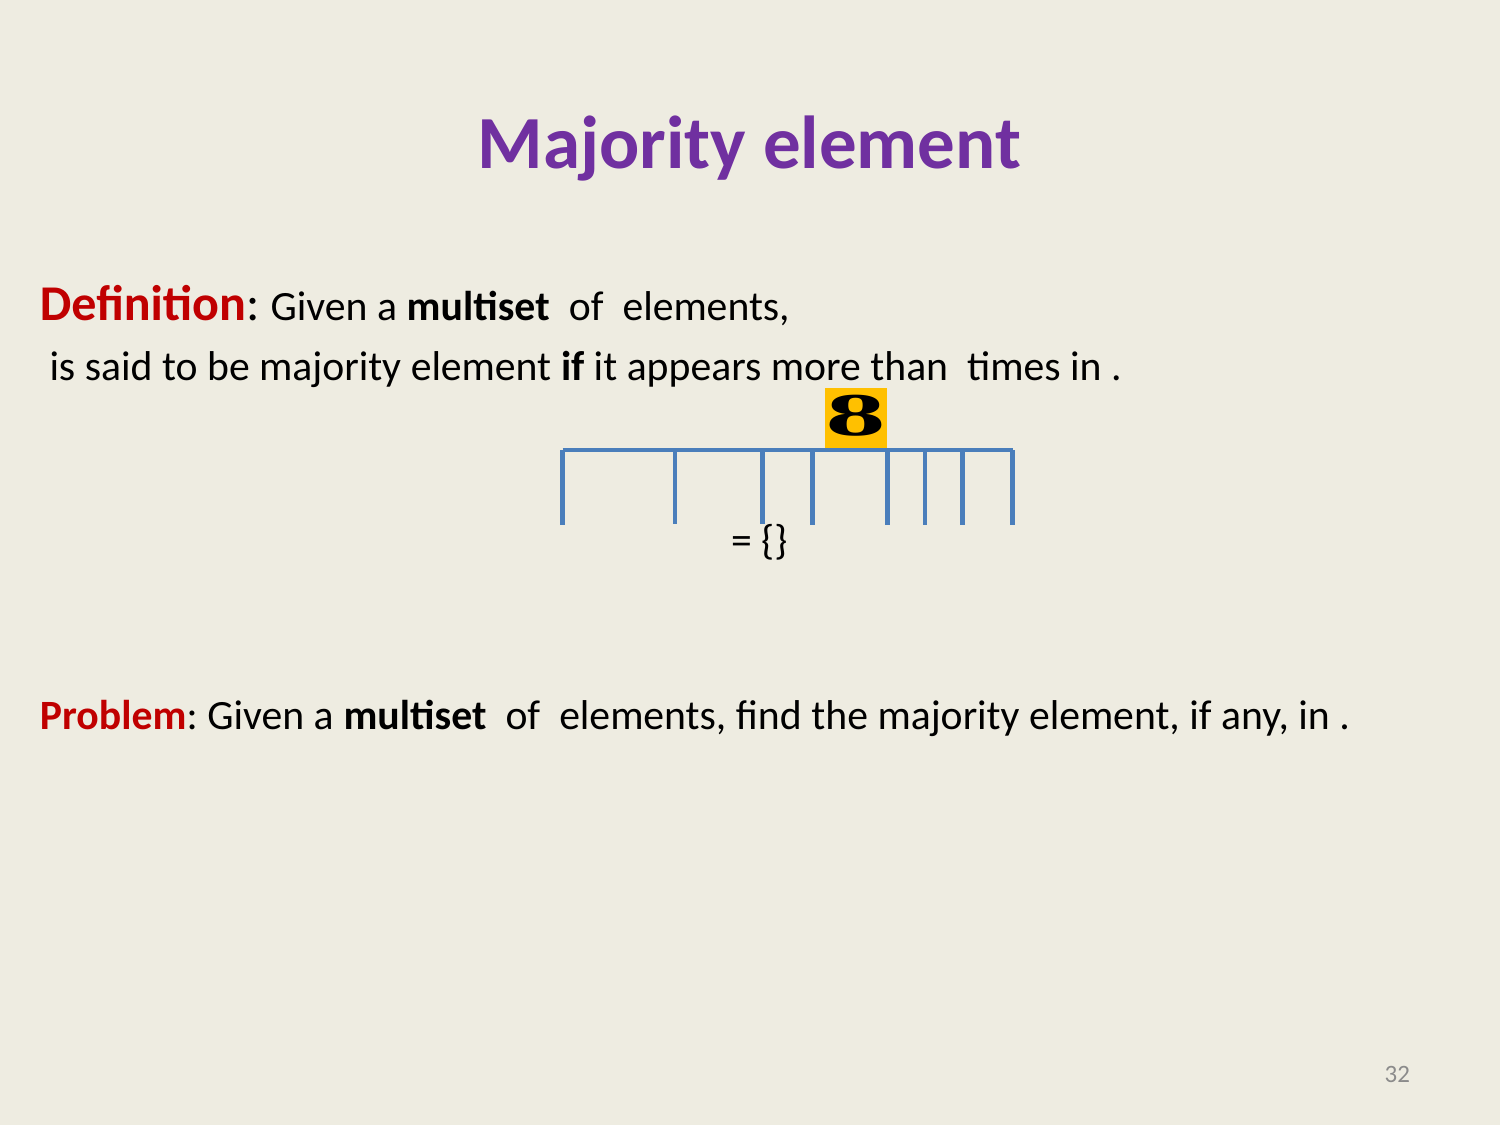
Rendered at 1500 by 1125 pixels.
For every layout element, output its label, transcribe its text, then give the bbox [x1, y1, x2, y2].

slide_number 32 [1074, 1042, 1425, 1103]
title Majority element [75, 45, 1425, 233]
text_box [562, 448, 1013, 526]
